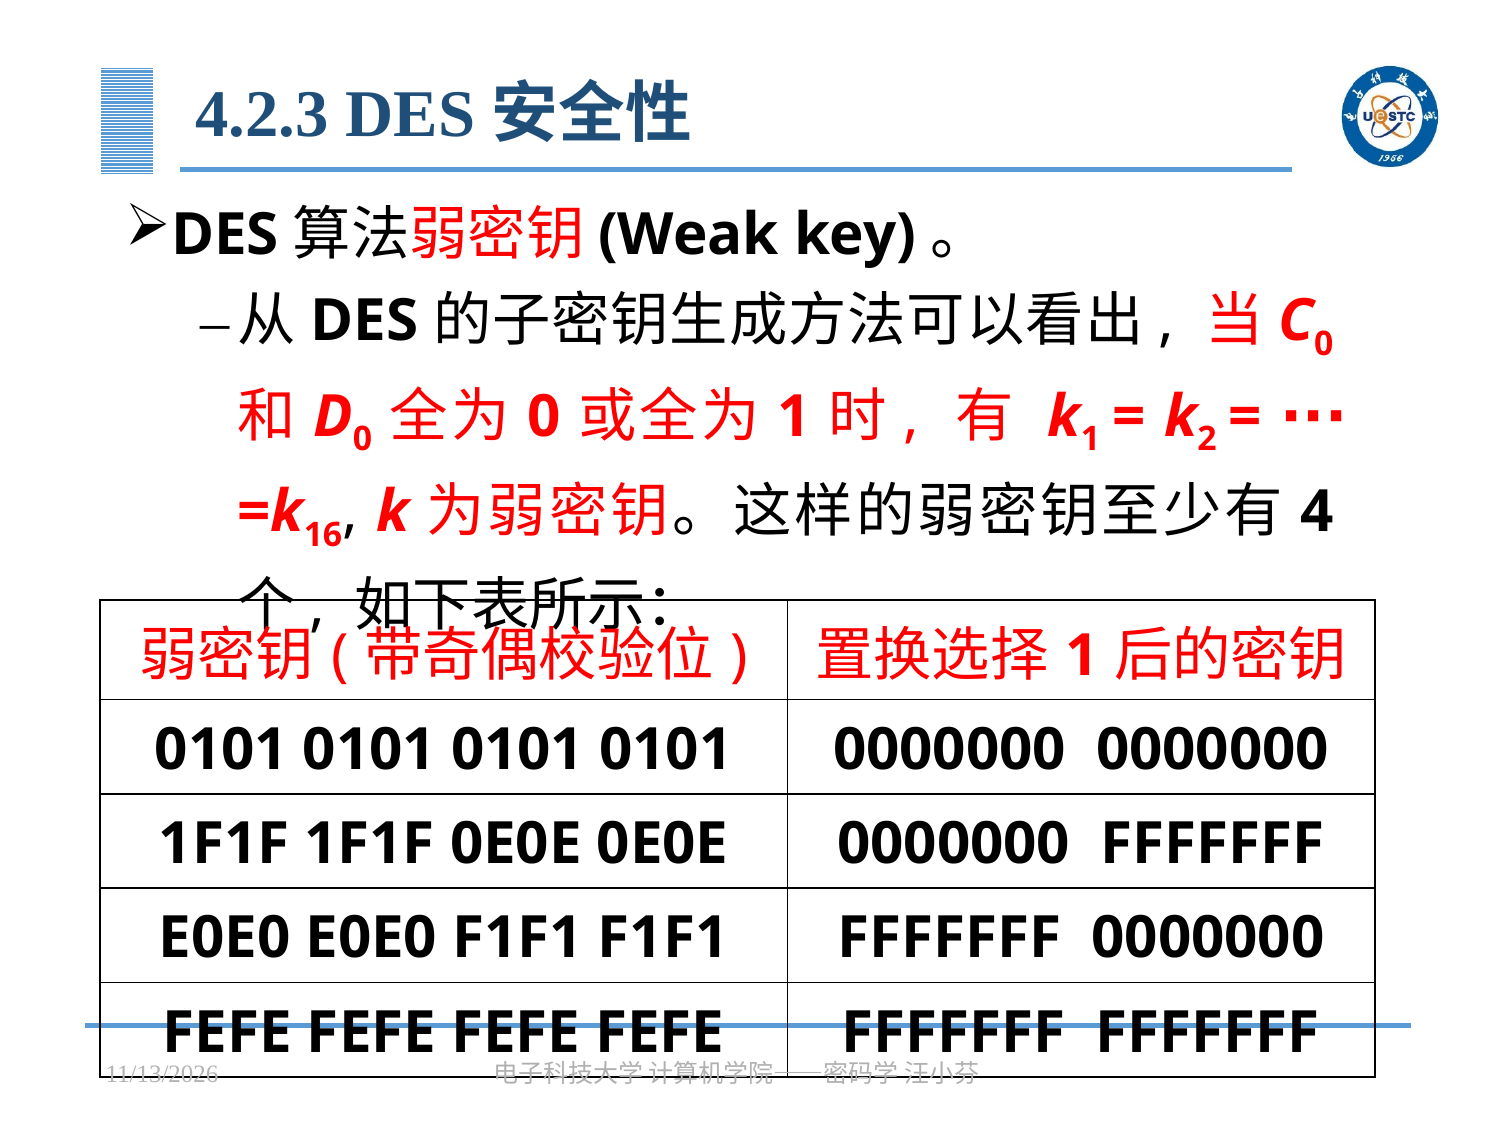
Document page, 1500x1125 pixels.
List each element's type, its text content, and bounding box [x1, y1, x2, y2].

table_cell FFFFFFF FFFFFFF [788, 983, 1374, 1076]
table_cell E0E0 E0E0 F1F1 F1F1 [101, 889, 787, 982]
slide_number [90, 1042, 429, 1103]
title 4.2.3 DES安全性 [180, 59, 1293, 170]
text_box DES算法弱密钥(Weak key)。 从DES的子密钥生成方法可以看出, 当C0和D0全为0或全为1时, 有 k1 = k2 = ∙∙∙ =k16, k为弱密钥。这样的弱密钥至少有4个, 如下表所示： [110, 175, 1363, 513]
table_header 弱密钥(带奇偶校验位) [101, 601, 787, 699]
table_header 置换选择1后的密钥 [788, 601, 1374, 699]
footer 电子科技大学 计算机学院——密码学 汪小芬 [472, 1042, 1001, 1103]
table_cell 1F1F 1F1F 0E0E 0E0E [101, 795, 787, 887]
picture [1339, 63, 1440, 171]
table_cell 0101 0101 0101 0101 [101, 700, 787, 793]
table_cell 0000000 FFFFFFF [788, 795, 1374, 887]
table_cell FFFFFFF 0000000 [788, 889, 1374, 982]
table_cell 0000000 0000000 [788, 700, 1374, 793]
table_cell FEFE FEFE FEFE FEFE [101, 983, 787, 1076]
